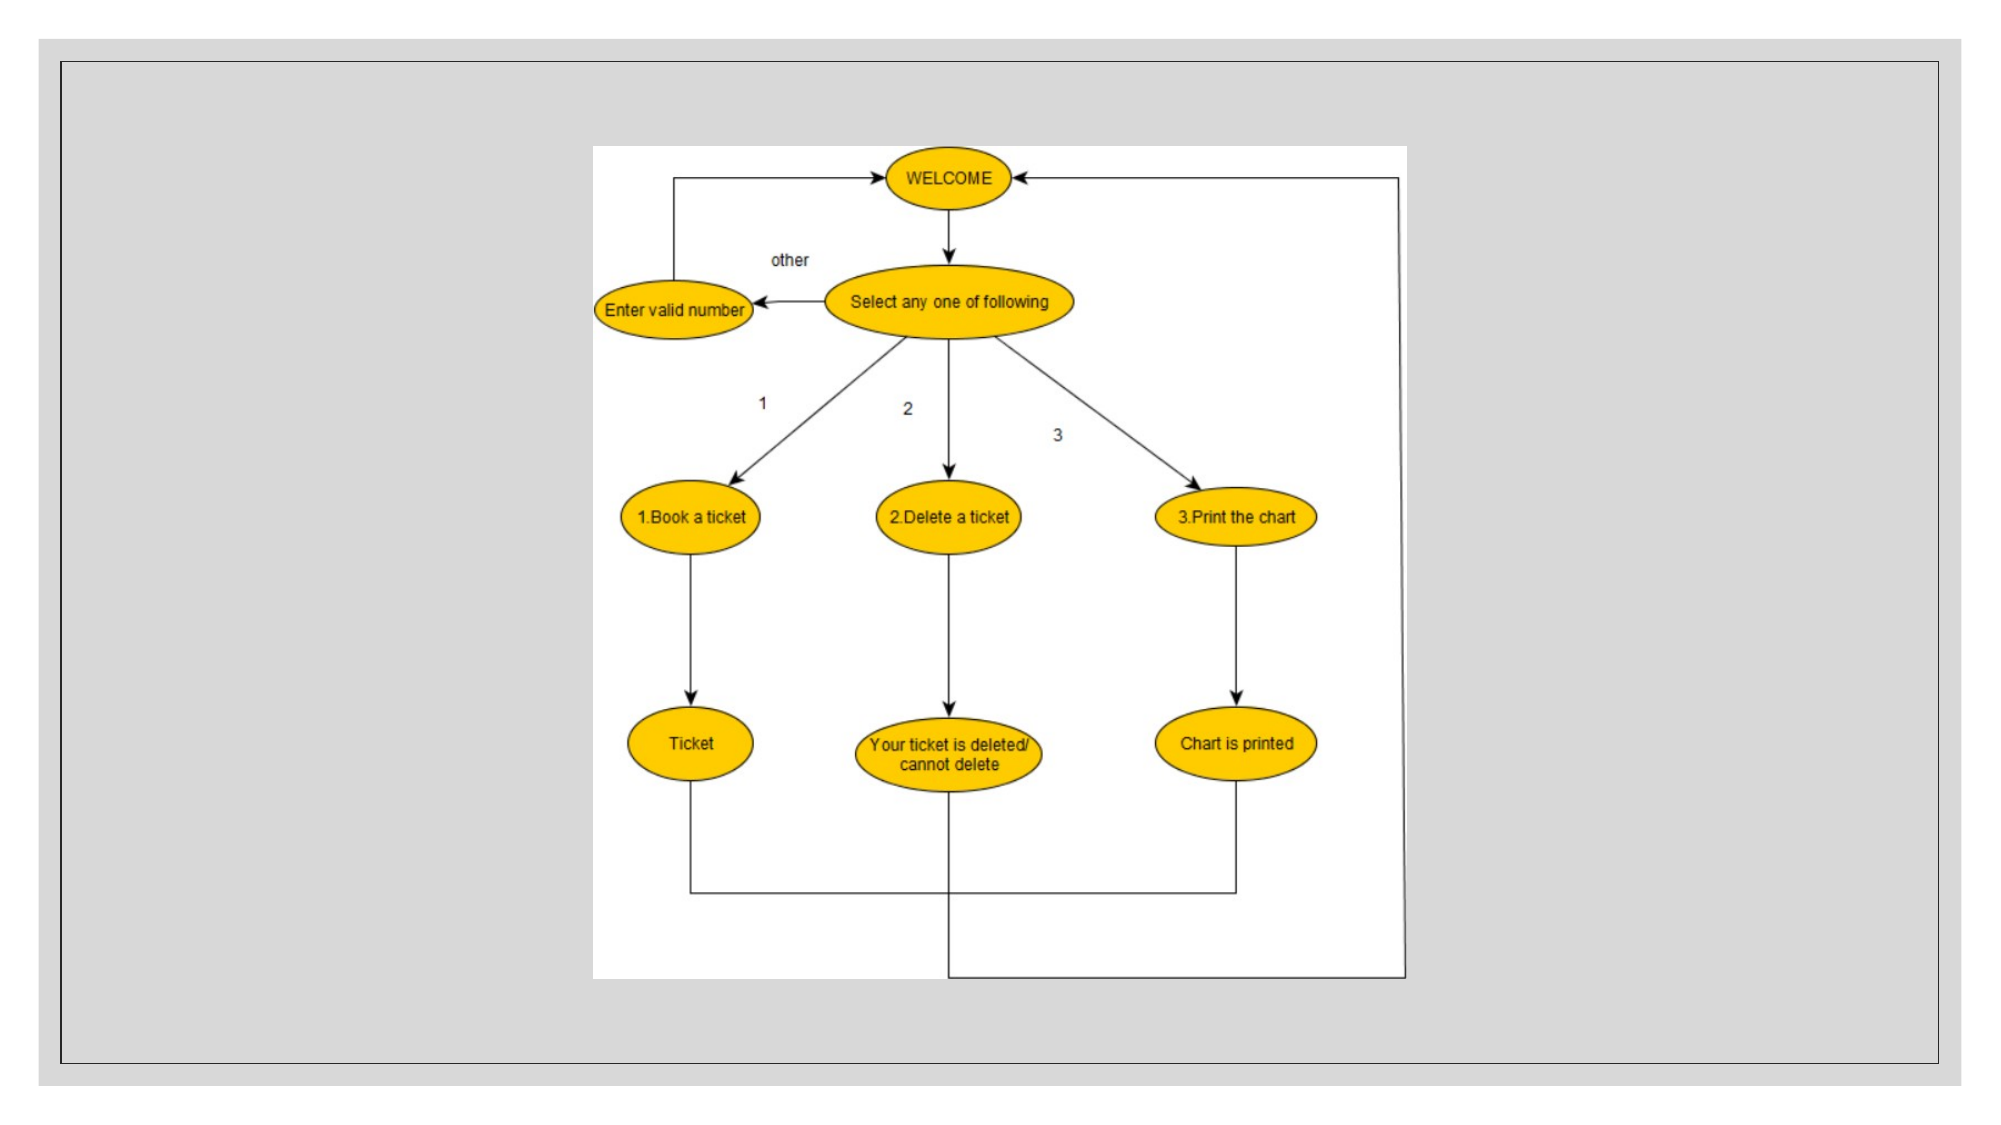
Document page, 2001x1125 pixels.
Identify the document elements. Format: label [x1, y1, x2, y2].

picture [593, 146, 1407, 979]
